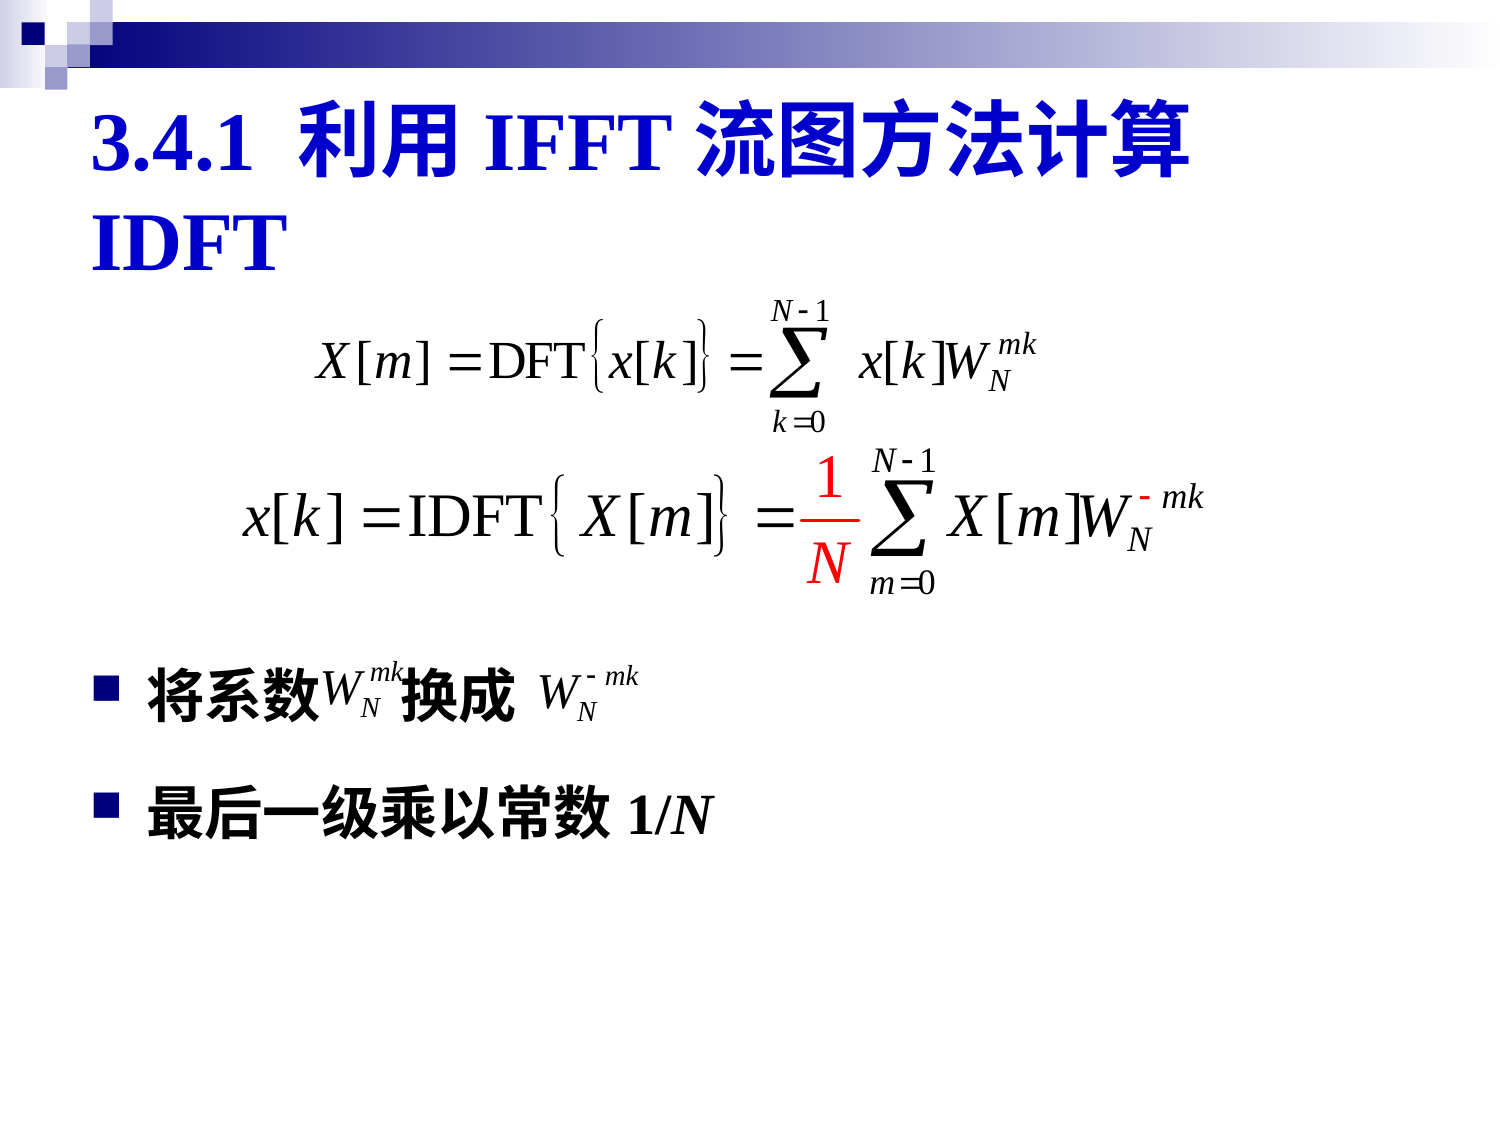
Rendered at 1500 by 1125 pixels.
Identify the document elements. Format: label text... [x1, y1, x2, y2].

title 3.4.1 利用IFFT流图方法计算IDFT [75, 75, 1425, 300]
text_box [301, 281, 1051, 431]
list 将系数 换成 最后一级乘以常数1/N [75, 324, 1425, 963]
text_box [230, 432, 1226, 609]
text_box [316, 649, 417, 730]
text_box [533, 653, 650, 734]
